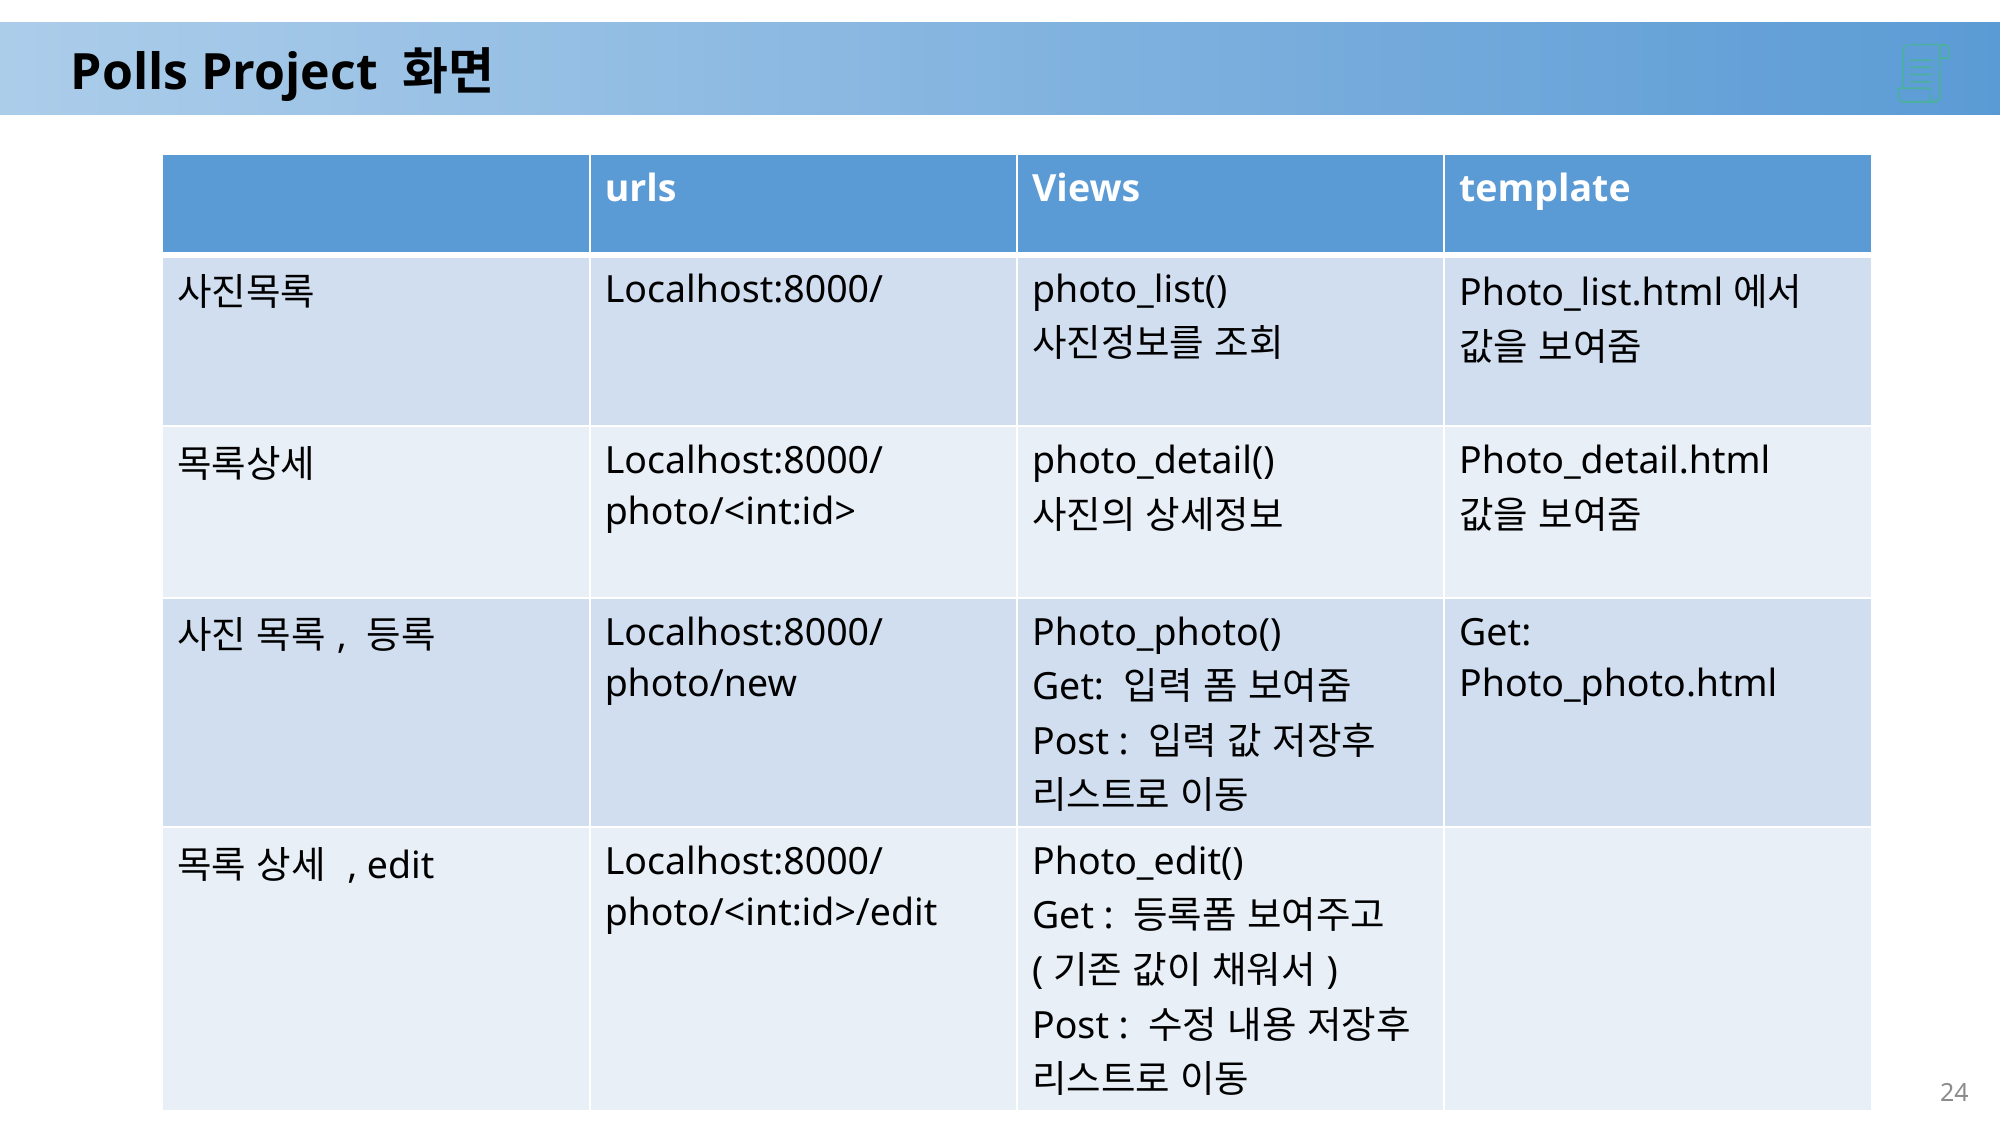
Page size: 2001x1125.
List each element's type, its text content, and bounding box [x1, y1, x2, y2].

table_cell 목록상세 [163, 427, 589, 597]
table_cell photo_list() 사진정보를 조회 [1018, 258, 1443, 425]
table_cell Localhost:8000/ [591, 258, 1016, 425]
table_header urls [591, 155, 1016, 252]
table_cell 사진목록 [163, 258, 589, 425]
table_cell Localhost:8000/photo/<int:id> [591, 427, 1016, 597]
table_cell Photo_photo() Get: 입력 폼 보여줌 Post : 입력 값 저장후 리스트로 이동 [1018, 599, 1443, 826]
table_cell Photo_detail.html 값을 보여줌 [1445, 427, 1871, 597]
table_cell Get: Photo_photo.html [1445, 599, 1871, 826]
table_cell 사진 목록, 등록 [163, 599, 589, 826]
table_header Views [1018, 155, 1443, 252]
table_header template [1445, 155, 1871, 252]
table_cell Localhost:8000/photo/new [591, 599, 1016, 826]
table_cell 목록 상세 , edit [163, 828, 589, 1110]
table_cell Localhost:8000/photo/<int:id>/edit [591, 828, 1016, 1110]
table_cell photo_detail() 사진의 상세정보 [1018, 427, 1443, 597]
slide_number 24 [1917, 1063, 1984, 1124]
table_cell Photo_edit() Get : 등록폼 보여주고(기존 값이 채워서) Post : 수정 내용 저장후 리스트로 이동 [1018, 828, 1443, 1110]
title Polls Project 화면 [55, 41, 1894, 107]
table_header [163, 155, 589, 252]
table_cell Photo_list.html에서 값을 보여줌 [1445, 258, 1871, 425]
table_cell [1445, 828, 1871, 1110]
